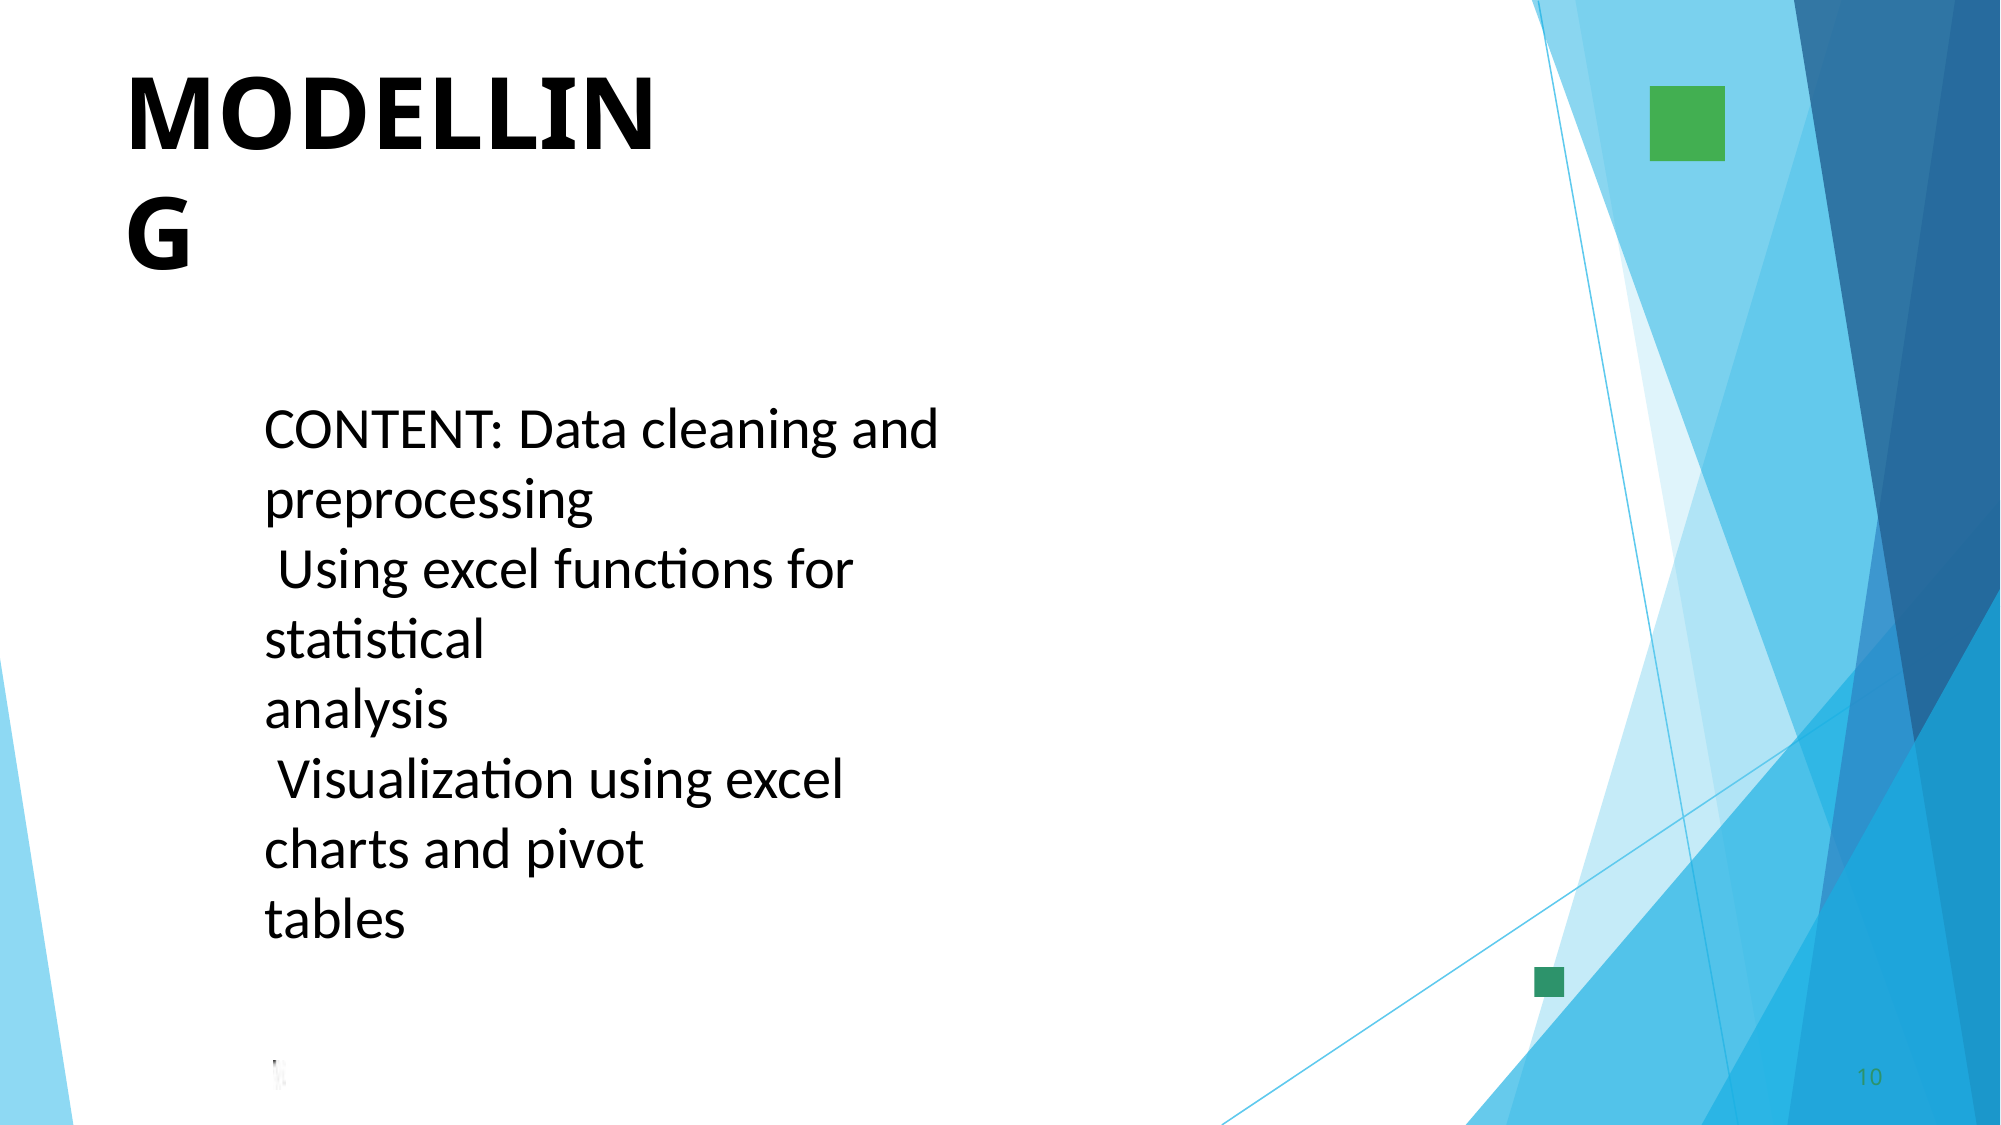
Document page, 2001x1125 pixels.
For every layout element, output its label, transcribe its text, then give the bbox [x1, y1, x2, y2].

text_box 10 [1849, 1061, 1888, 1095]
text_box [1534, 967, 1565, 997]
text_box CONTENT: Data cleaning and preprocessing Using excel functions for statistical analysis Visualization using excel charts and pivot tables [249, 383, 1000, 1028]
picture [273, 1060, 287, 1091]
text_box [1649, 86, 1725, 162]
text_box MODELLING [121, 47, 664, 290]
